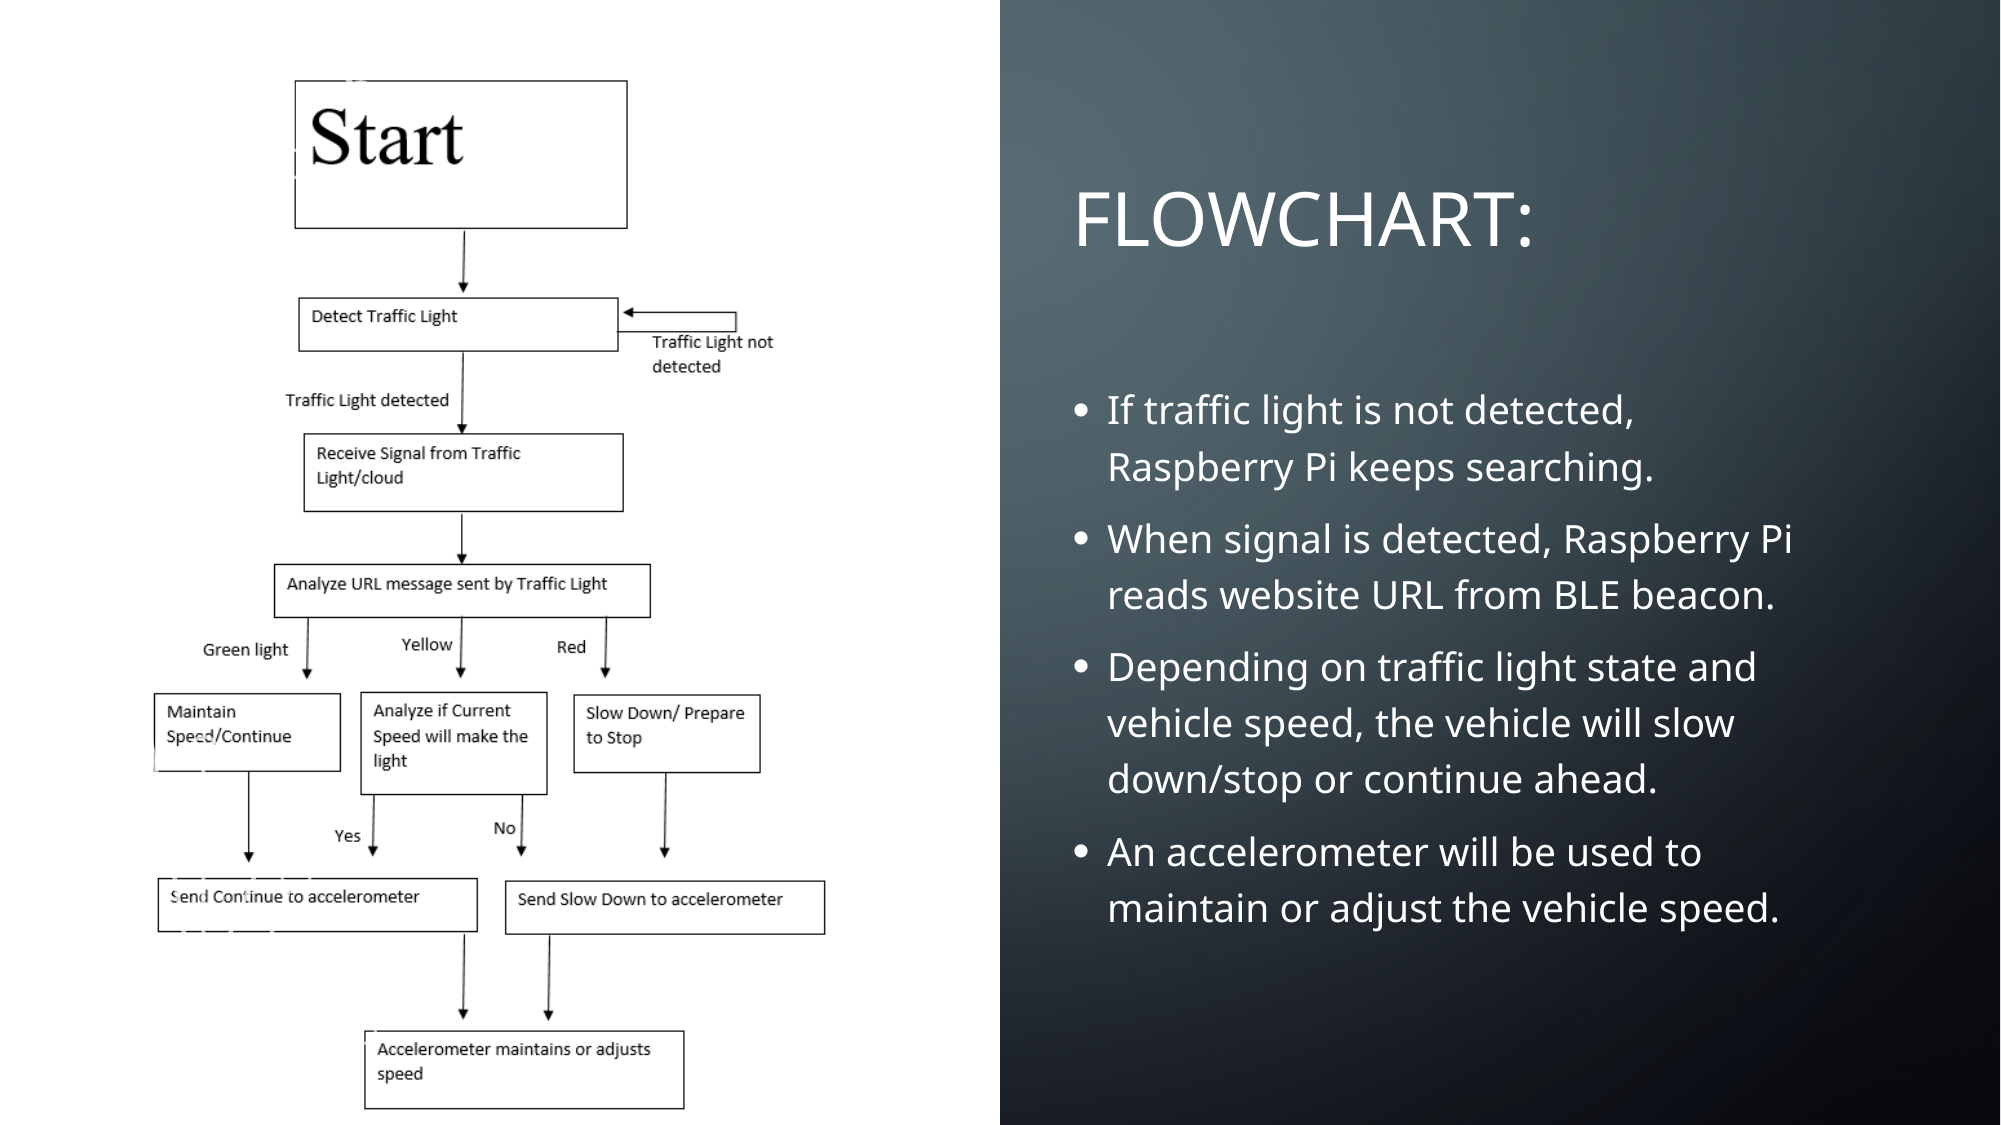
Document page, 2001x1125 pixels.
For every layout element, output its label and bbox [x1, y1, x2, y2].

picture [379, 0, 1001, 1125]
text_box [0, 0, 379, 1125]
text_box [1001, 0, 2000, 1125]
